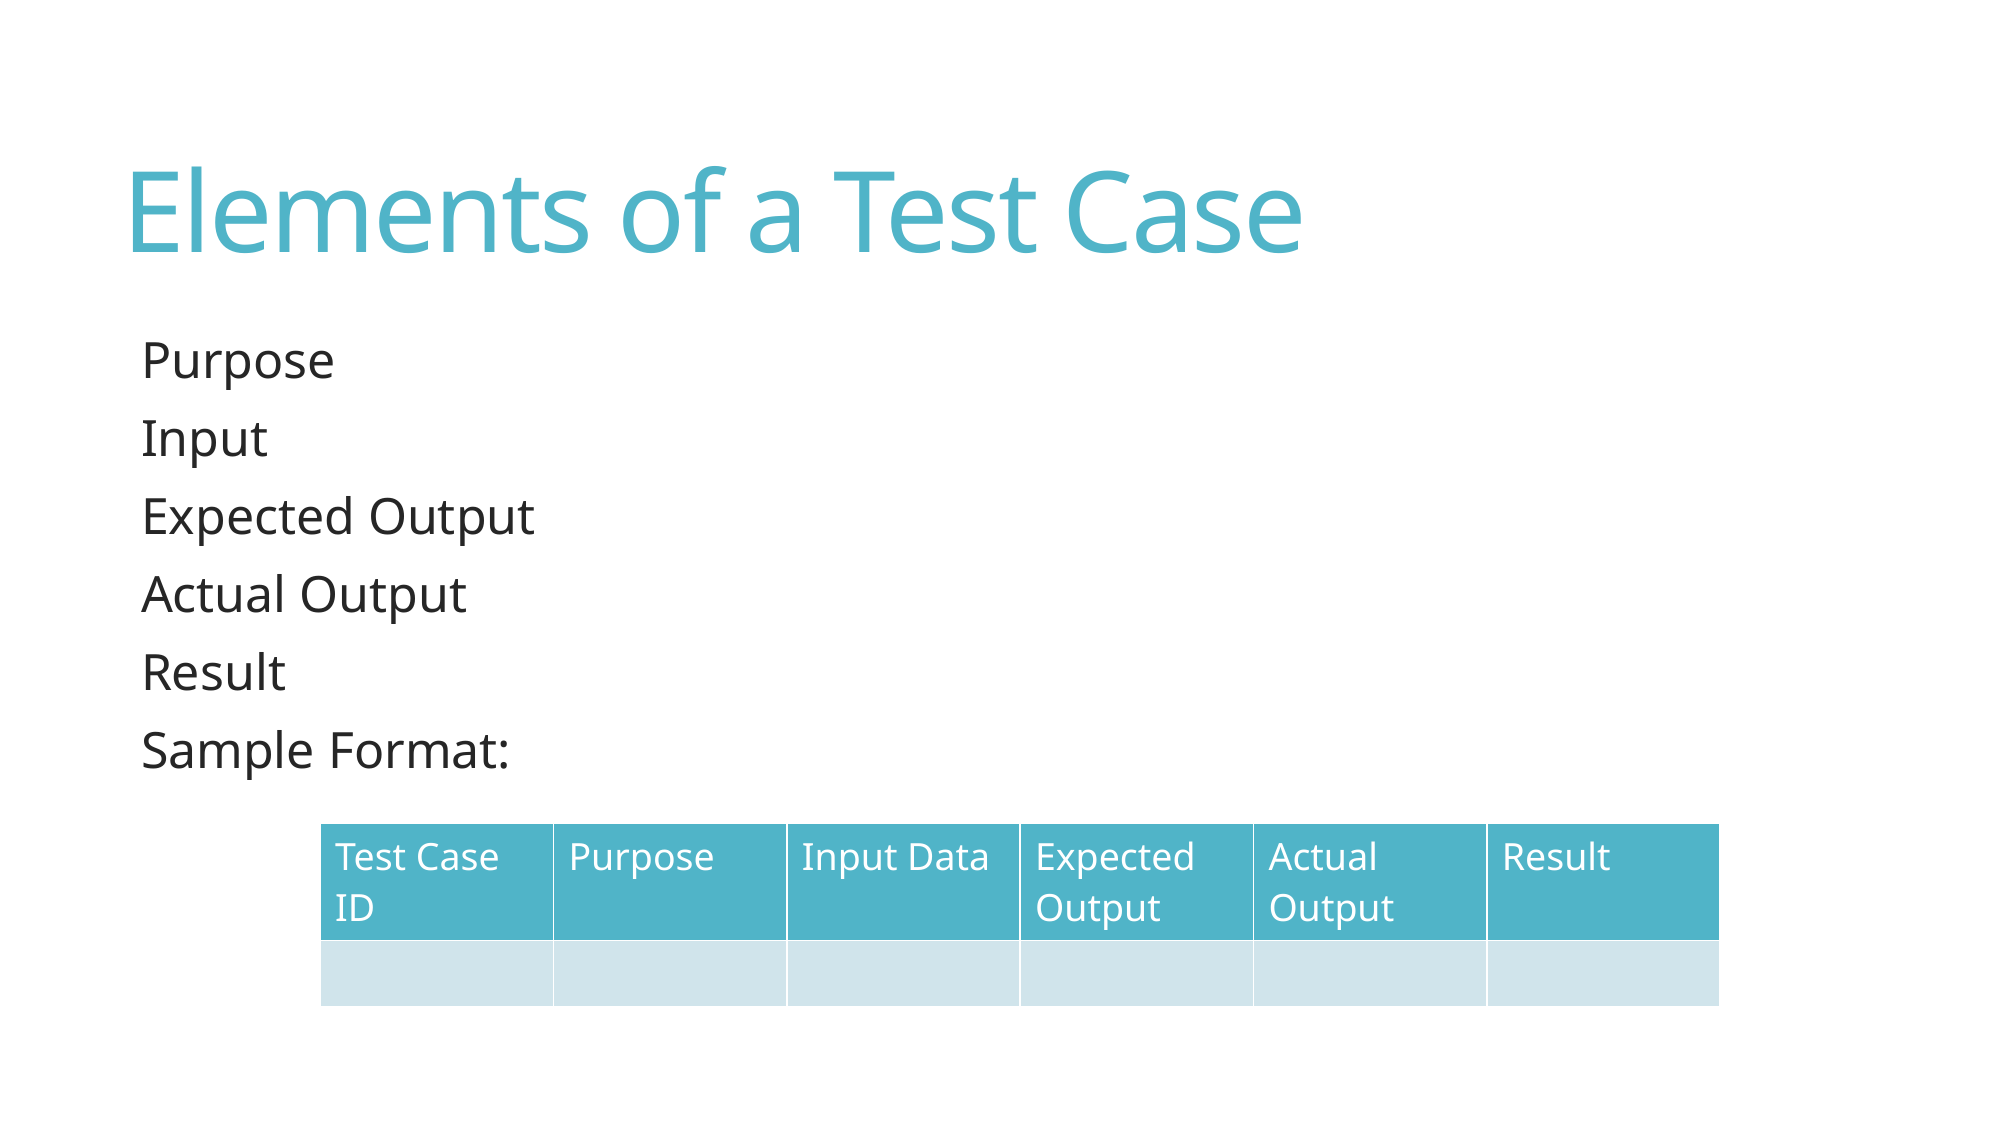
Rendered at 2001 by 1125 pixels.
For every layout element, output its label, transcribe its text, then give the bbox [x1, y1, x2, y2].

table_header Expected Output [1021, 824, 1253, 940]
title Elements of a Test Case [107, 81, 1875, 354]
table_cell [1488, 941, 1719, 1006]
table_cell [1254, 941, 1486, 1006]
table_cell [1021, 941, 1253, 1006]
table_header Purpose [554, 824, 786, 940]
table_cell [788, 941, 1019, 1006]
table_cell [321, 941, 553, 1006]
table_cell [554, 941, 786, 1006]
table_header Actual Output [1254, 824, 1486, 940]
table_header Input Data [788, 824, 1019, 940]
table_header Test Case ID [321, 824, 553, 940]
list Purpose Input Expected Output Actual Output Result Sample Format: [111, 329, 1876, 948]
table_header Result [1488, 824, 1719, 940]
